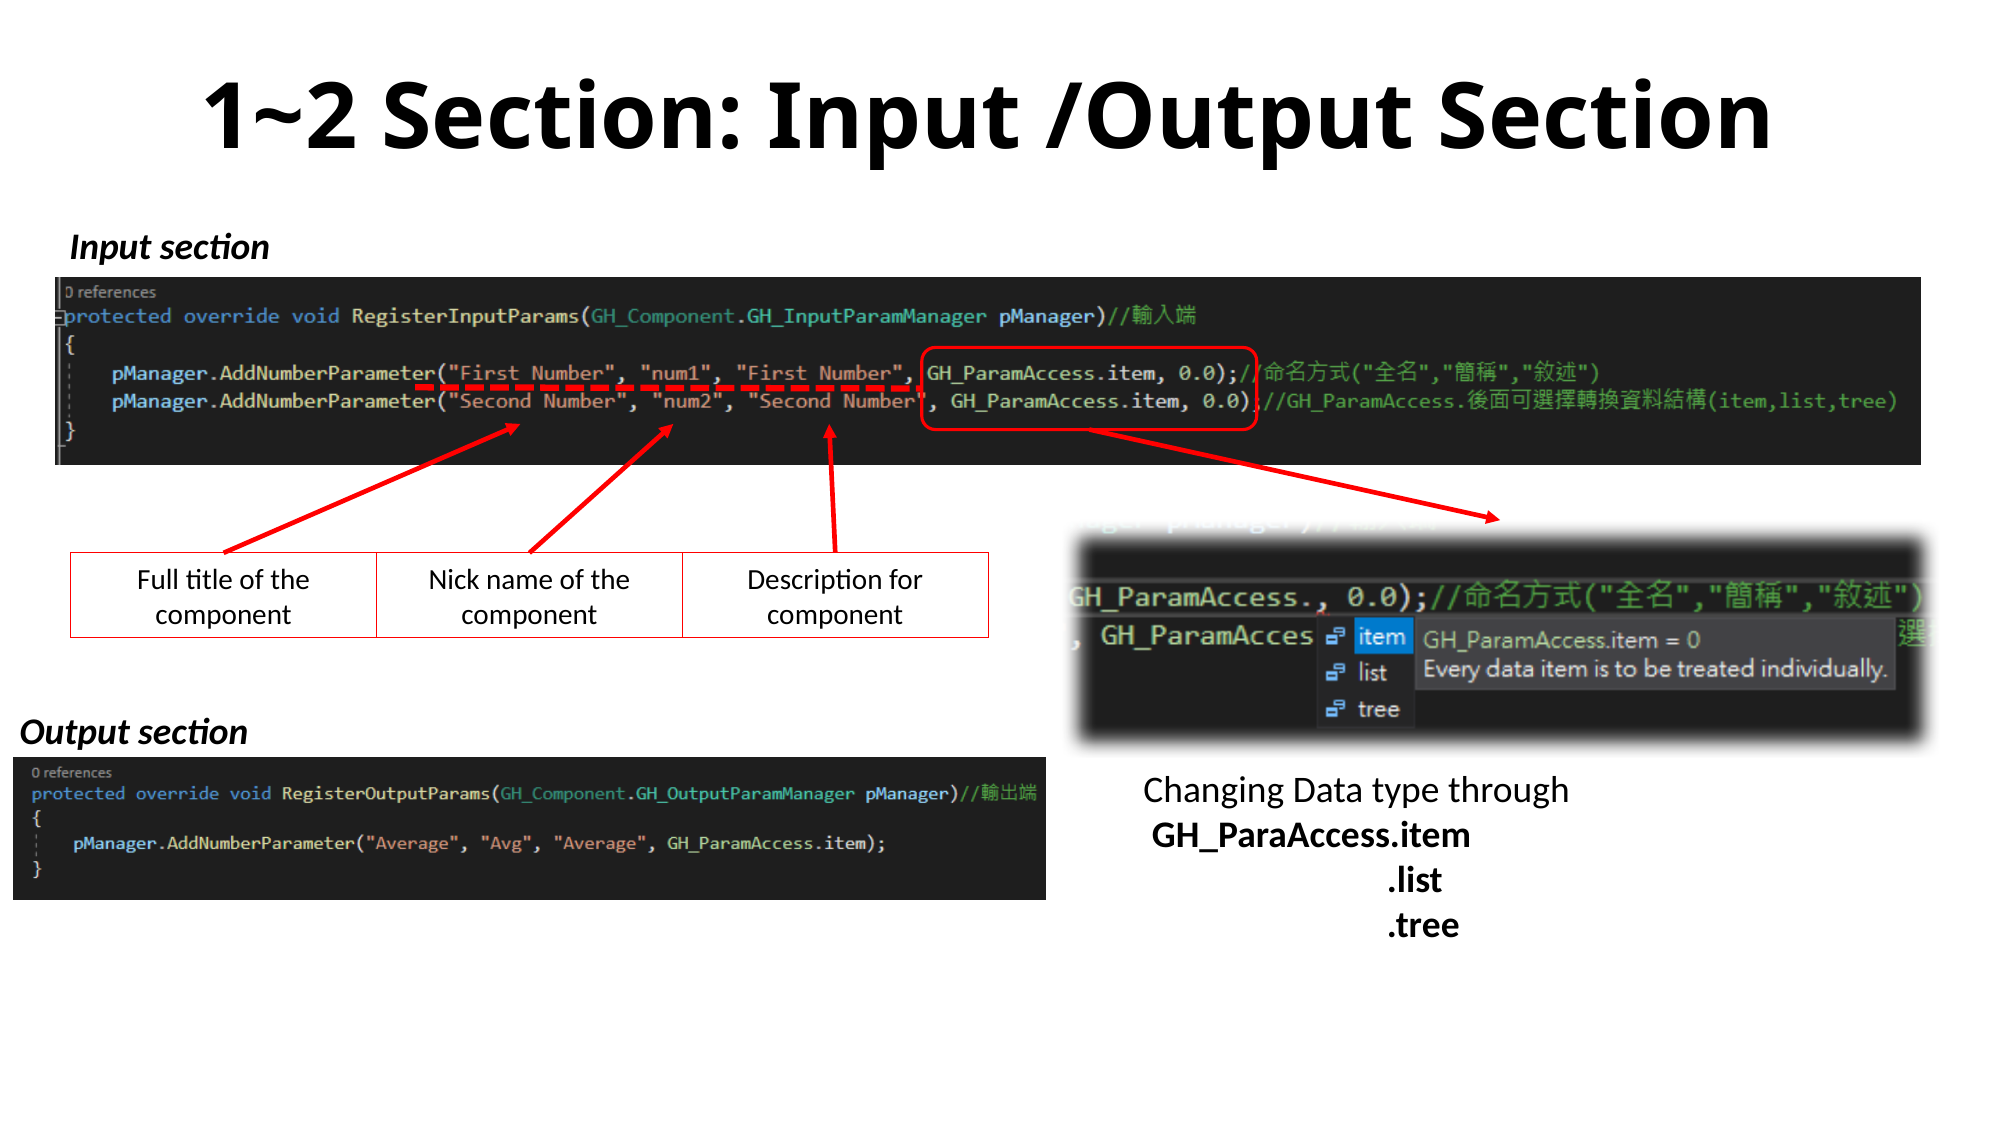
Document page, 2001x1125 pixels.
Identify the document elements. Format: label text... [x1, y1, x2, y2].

text_box Nick name of the component [376, 552, 682, 638]
title 1~2 Section: Input /Output Section [137, 59, 1863, 179]
picture [13, 757, 1046, 900]
text_box Output section [4, 699, 270, 760]
text_box Full title of the component [70, 552, 376, 638]
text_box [829, 423, 836, 553]
picture [55, 277, 1921, 465]
text_box Description for component [682, 552, 989, 638]
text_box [529, 423, 674, 553]
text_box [223, 423, 521, 553]
picture [1060, 520, 1940, 758]
text_box Changing Data type through GH_ParaAccess.item .list .tree [1128, 758, 1666, 952]
text_box Input section [54, 214, 320, 274]
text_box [1089, 429, 1501, 521]
